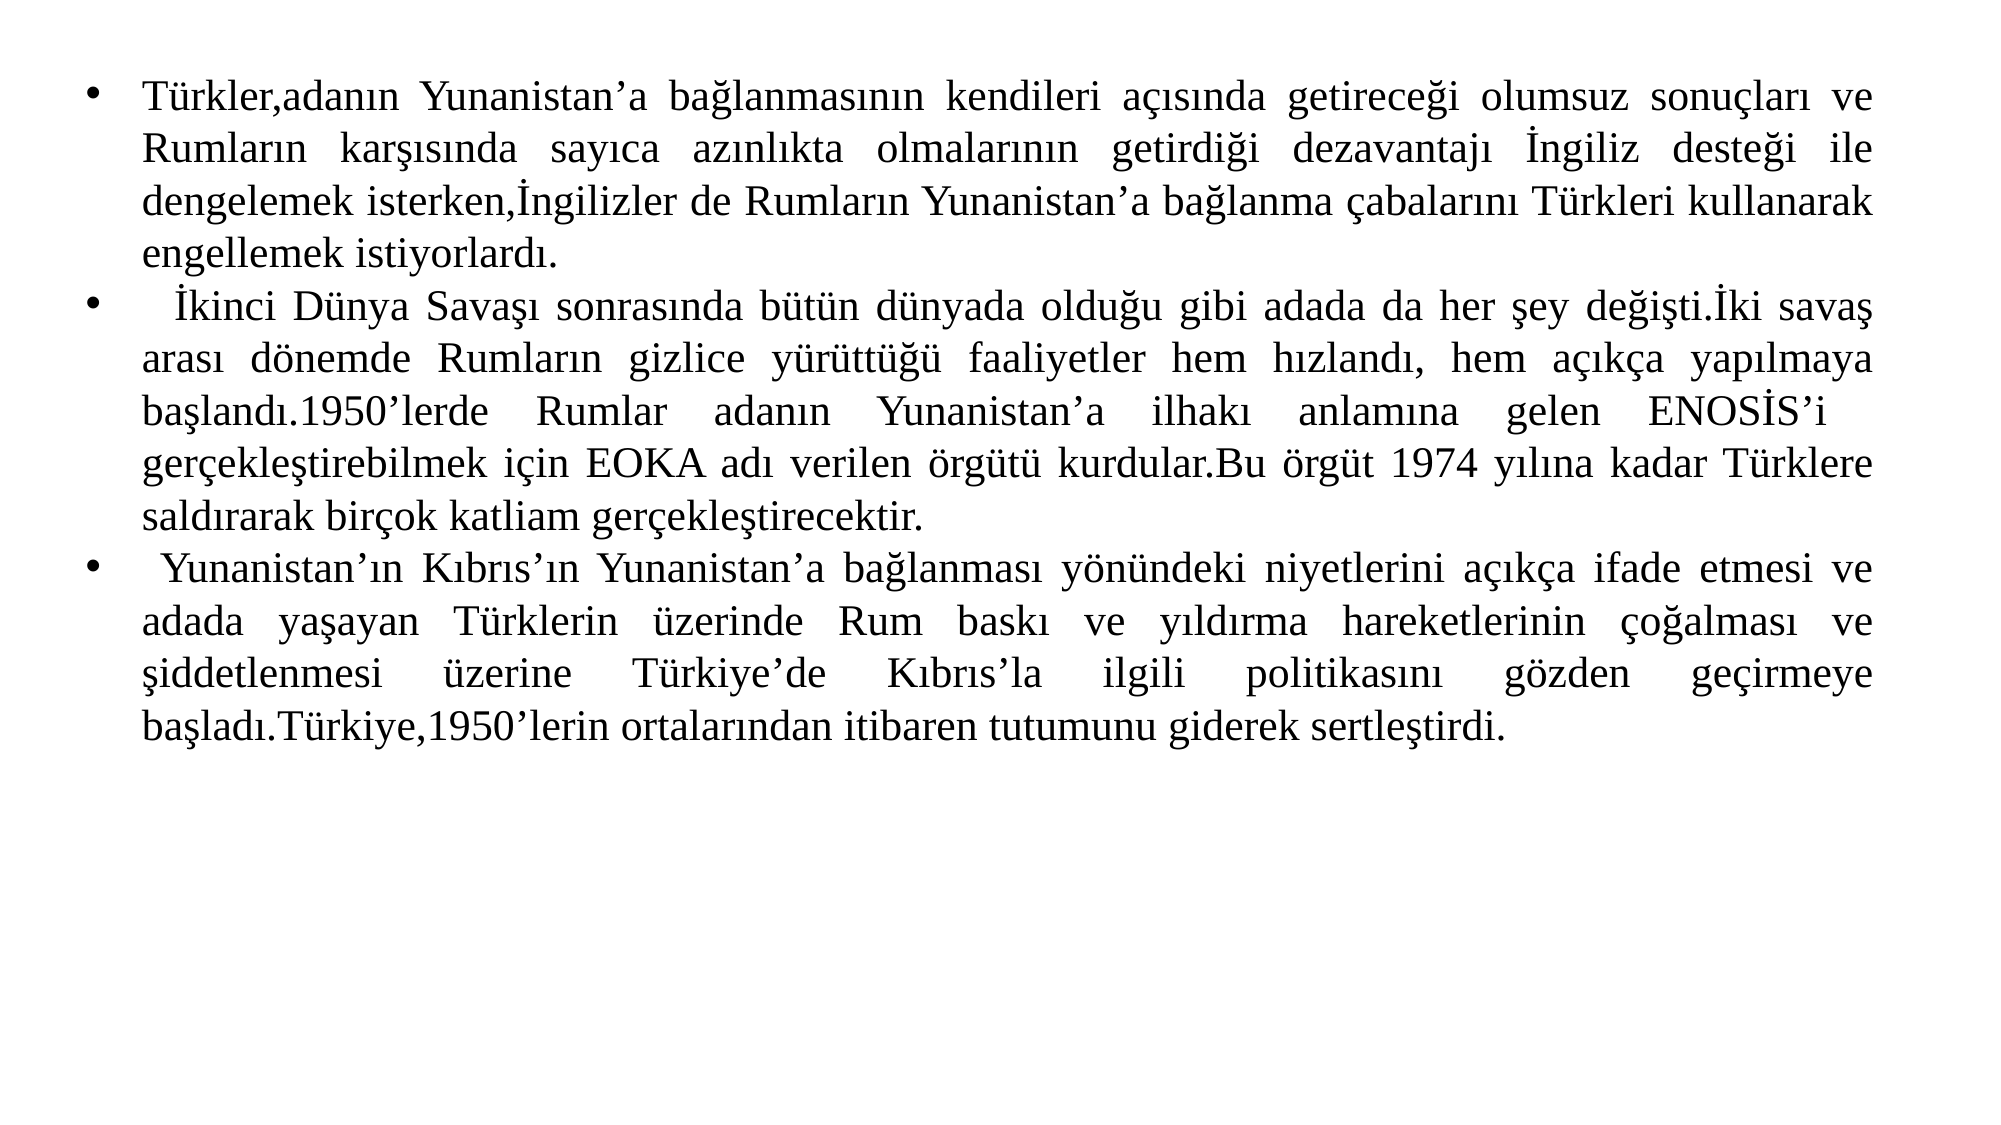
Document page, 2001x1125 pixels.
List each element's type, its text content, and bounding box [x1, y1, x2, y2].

text_box Türkler,adanın Yunanistan’a bağlanmasının kendileri açısında getireceği olumsuz sonuçları ve Rumların karşısında sayıca azınlıkta olmalarının getirdiği dezavantajı İngiliz desteği ile dengelemek isterken,İngilizler de Rumların Yunanistan’a bağlanma çabalarını Türkleri kullanarak engellemek istiyorlardı. İkinci Dünya Savaşı sonrasında bütün dünyada olduğu gibi adada da her şey değişti.İki savaş arası dönemde Rumların gizlice yürüttüğü faaliyetler hem hızlandı, hem açıkça yapılmaya başlandı.1950’lerde Rumlar adanın Yunanistan’a ilhakı anlamına gelen ENOSİS’i gerçekleştirebilmek için EOKA adı verilen örgütü kurdular.Bu örgüt 1974 yılına kadar Türklere saldırarak birçok katliam gerçekleştirecektir. Yunanistan’ın Kıbrıs’ın Yunanistan’a bağlanması yönündeki niyetlerini açıkça ifade etmesi ve adada yaşayan Türklerin üzerinde Rum baskı ve yıldırma hareketlerinin çoğalması ve şiddetlenmesi üzerine Türkiye’de Kıbrıs’la ilgili politikasını gözden geçirmeye başladı.Türkiye,1950’lerin ortalarından itibaren tutumunu giderek sertleştirdi. [70, 58, 1890, 914]
